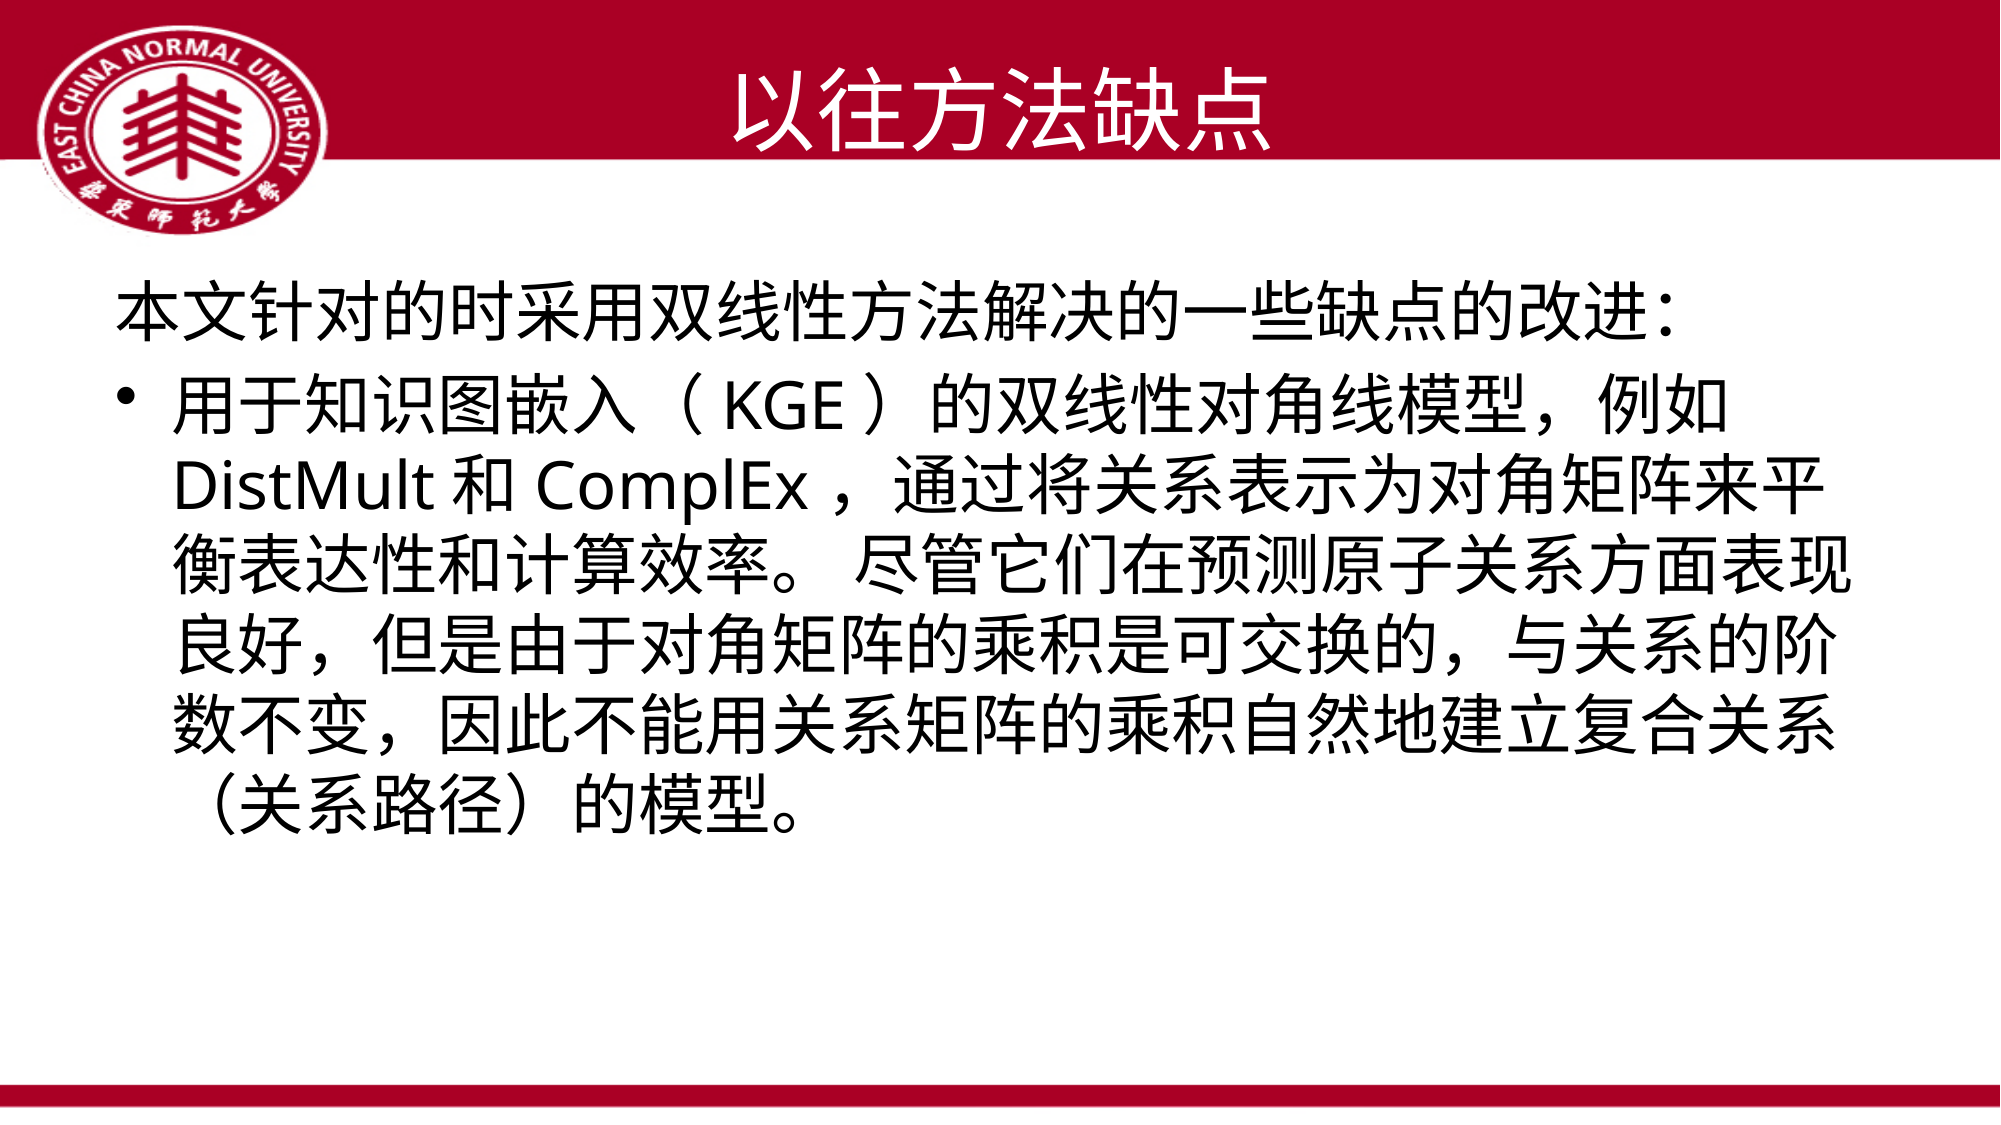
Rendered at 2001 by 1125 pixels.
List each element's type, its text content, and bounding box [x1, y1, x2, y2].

title 以往方法缺点 [99, 45, 1900, 233]
list 本文针对的时采用双线性方法解决的一些缺点的改进： 用于知识图嵌入（KGE）的双线性对角线模型，例如DistMult和ComplEx，通过将关系表示为对角矩阵来平衡表达性和计算效率。 尽管它们在预测原子关系方面表现良好，但是由于对角矩阵的乘积是可交换的，与关系的阶数不变，因此不能用关系矩阵的乘积自然地建立复合关系（关系路径）的模型。 [99, 262, 1900, 1005]
picture [0, 0, 2000, 1125]
